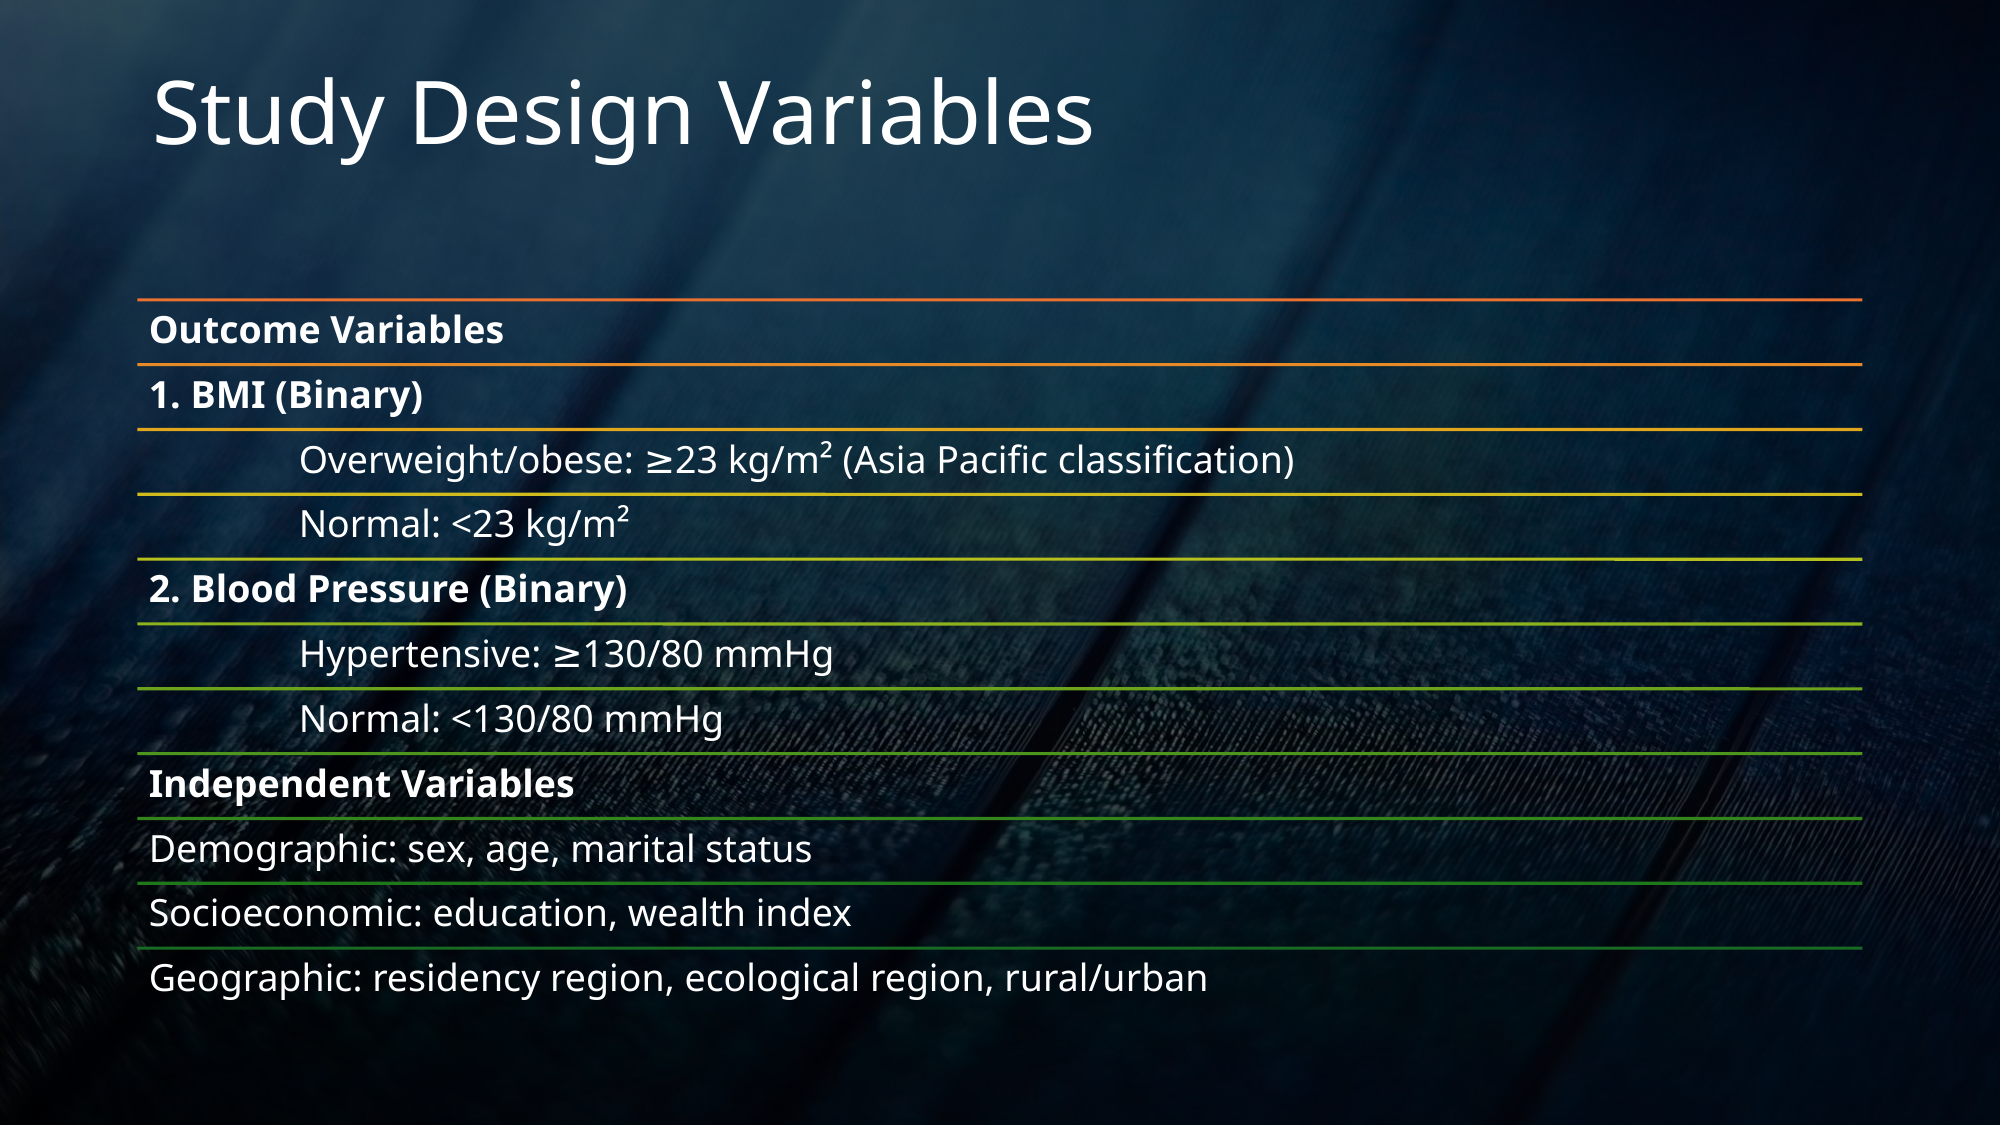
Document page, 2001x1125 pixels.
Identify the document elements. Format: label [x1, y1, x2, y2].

list [136, 298, 1863, 1014]
picture [0, 0, 2000, 1125]
